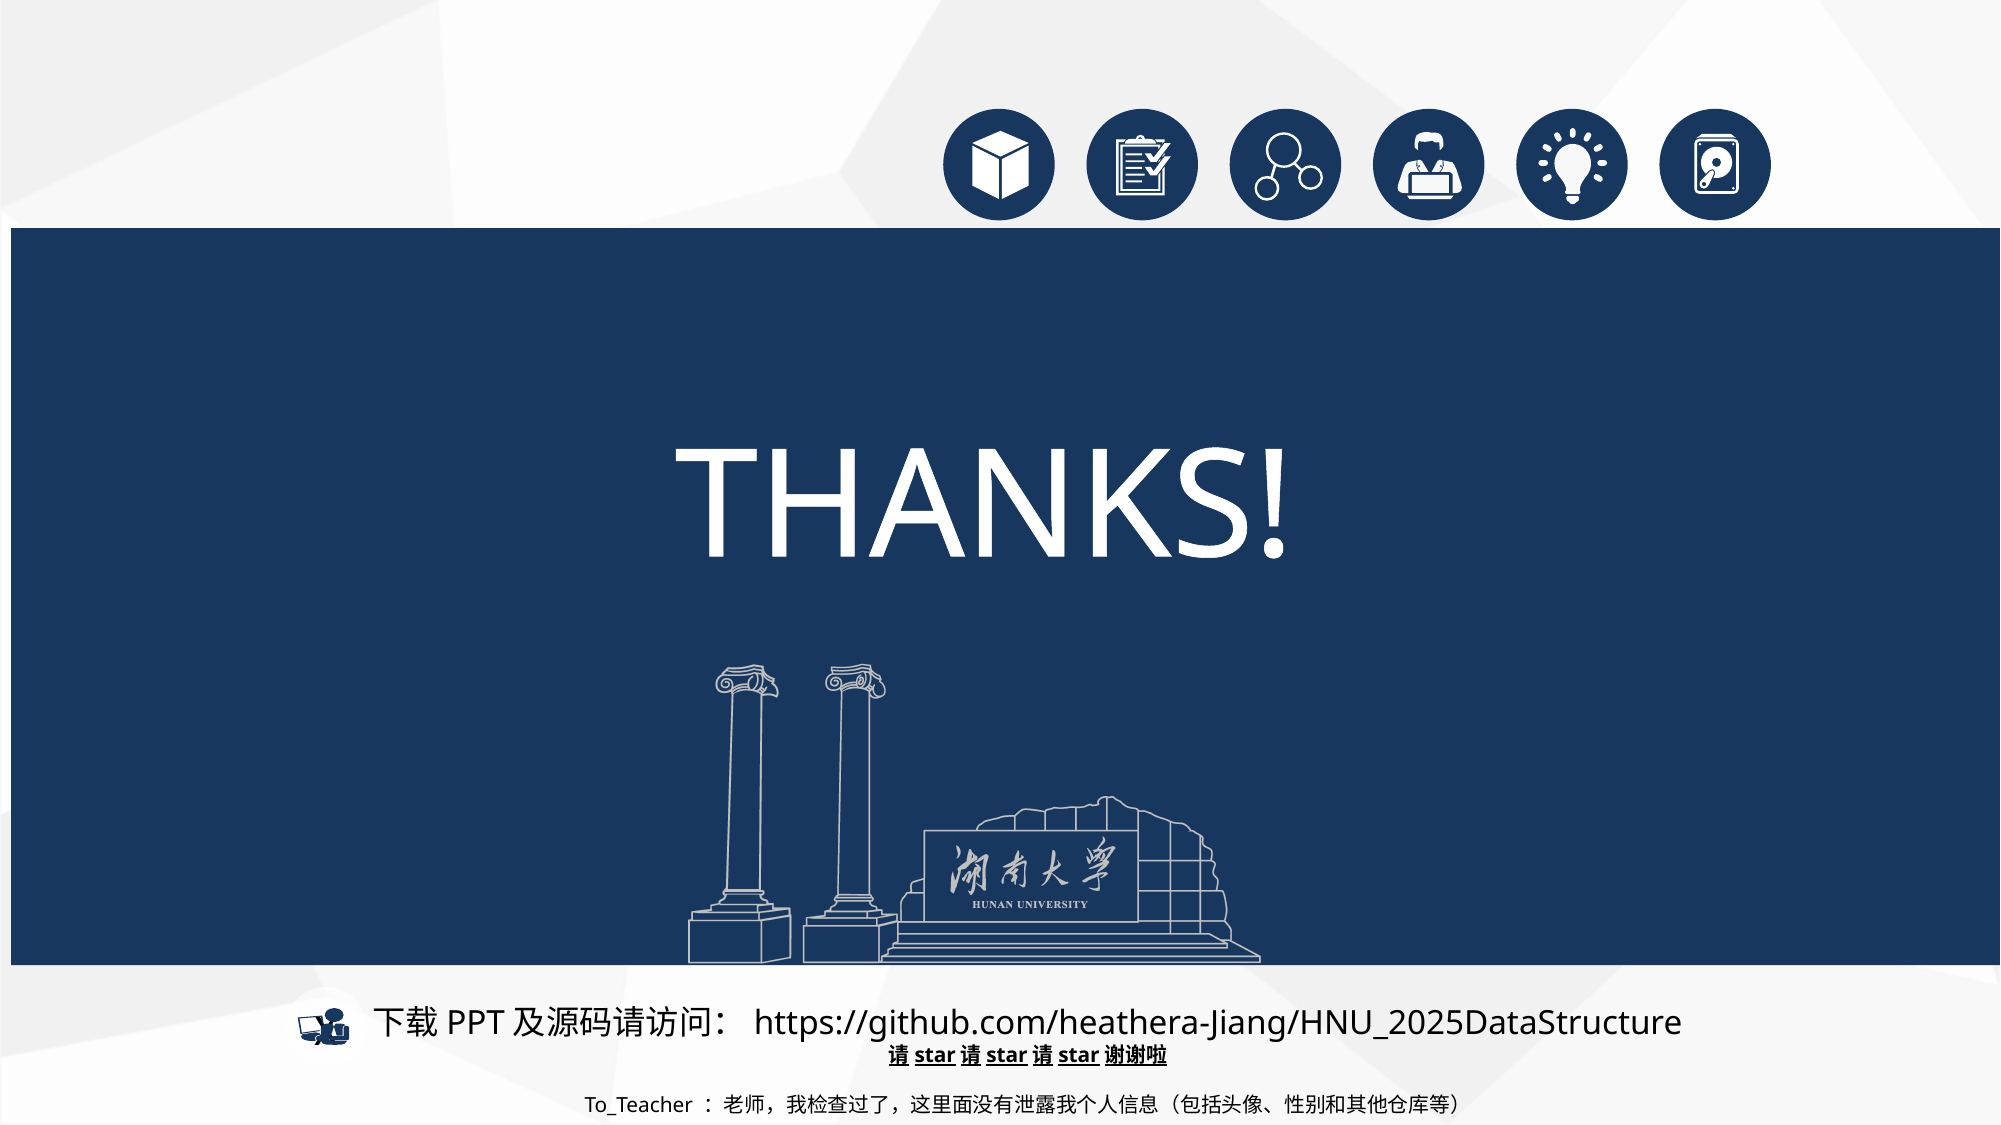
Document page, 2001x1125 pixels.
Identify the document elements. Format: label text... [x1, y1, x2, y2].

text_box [1372, 108, 1485, 221]
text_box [1229, 108, 1342, 221]
text_box THANKS! [656, 397, 1313, 596]
picture [0, 0, 2000, 1125]
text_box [1516, 108, 1628, 221]
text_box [1086, 108, 1198, 221]
text_box [10, 227, 2000, 966]
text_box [1659, 108, 1771, 221]
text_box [285, 986, 1700, 1125]
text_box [943, 108, 1055, 221]
